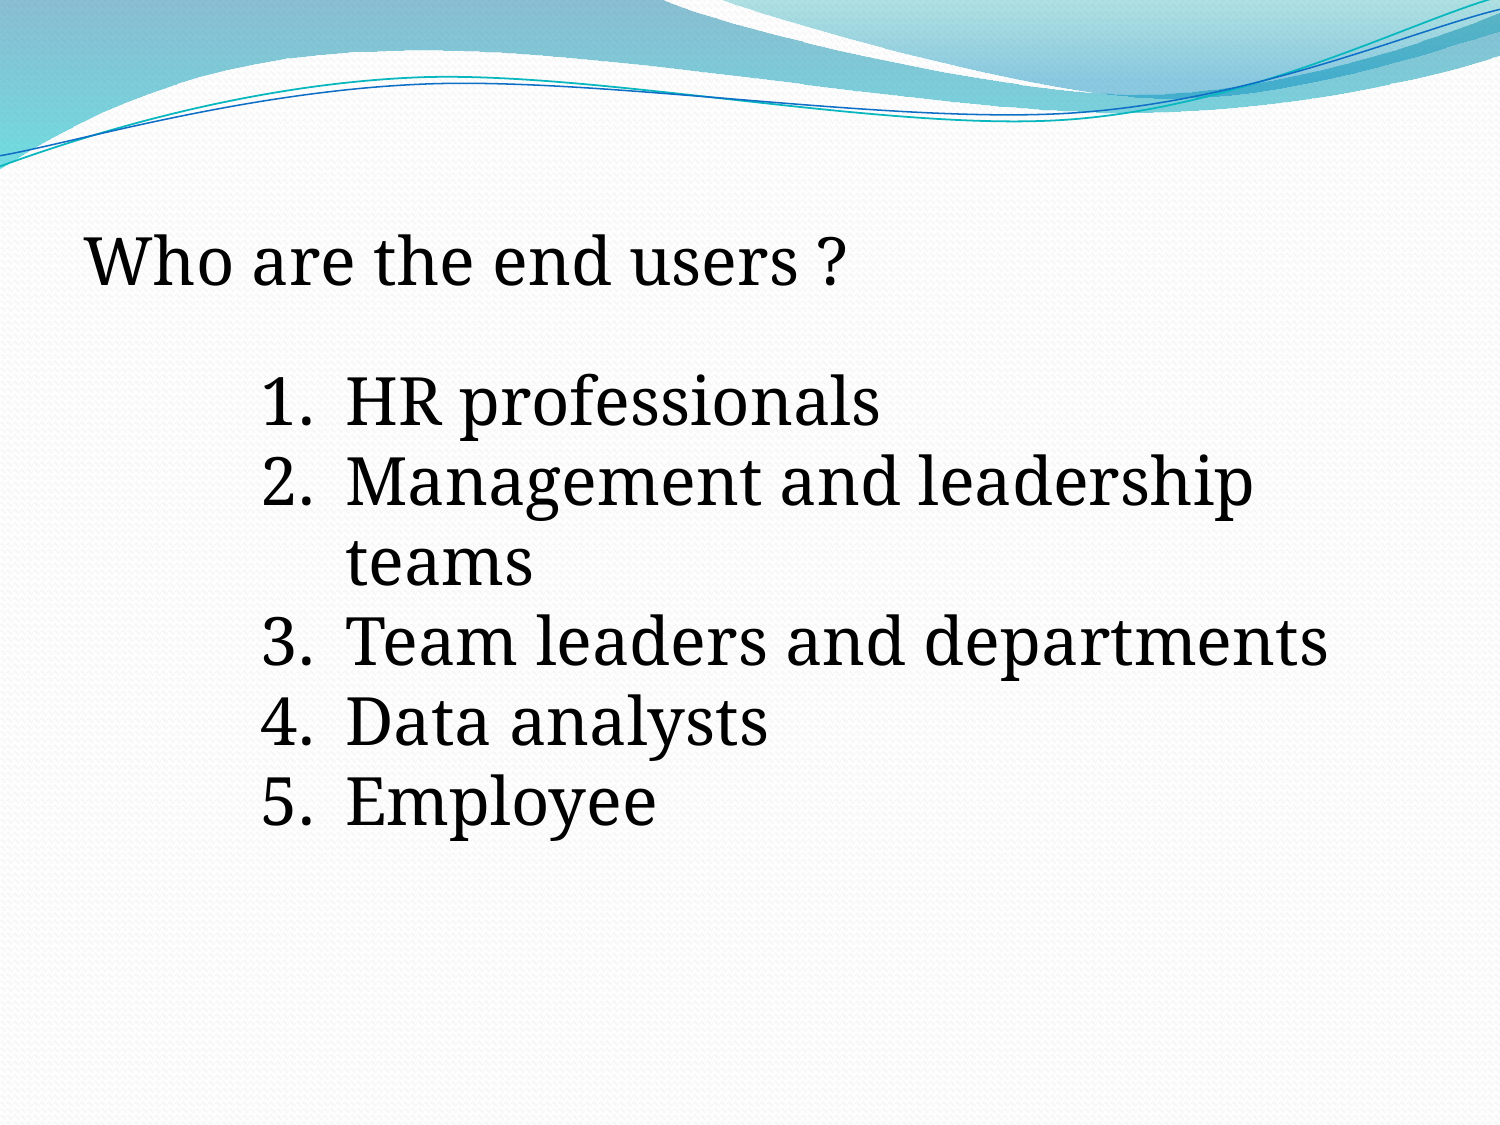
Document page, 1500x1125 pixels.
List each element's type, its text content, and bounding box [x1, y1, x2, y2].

text_box HR professionals Management and leadership teams Team leaders and departments Data analysts Employee [246, 351, 1395, 891]
text_box Who are the end users ? [68, 210, 864, 351]
